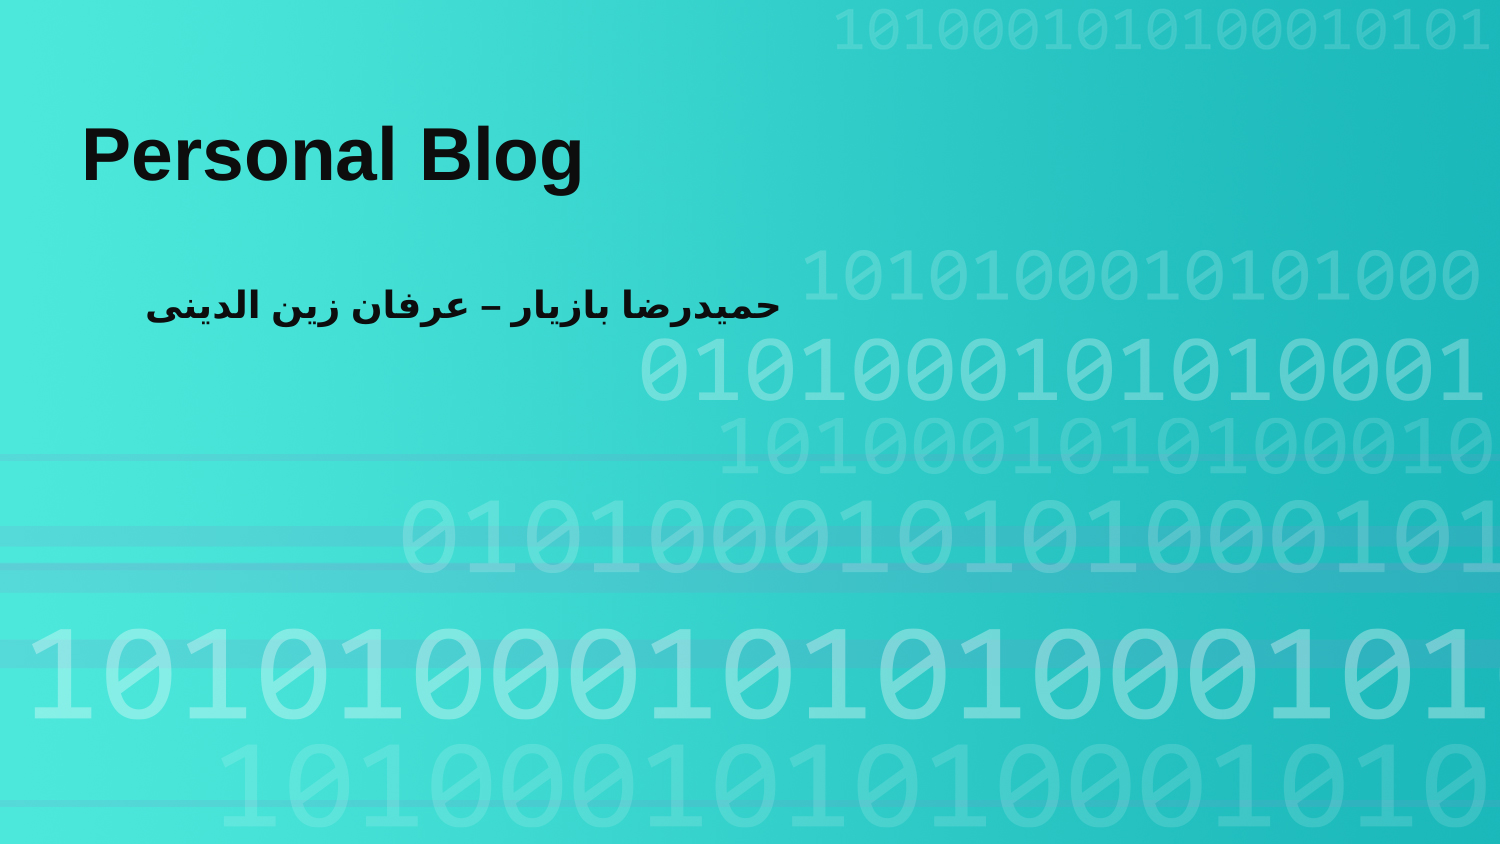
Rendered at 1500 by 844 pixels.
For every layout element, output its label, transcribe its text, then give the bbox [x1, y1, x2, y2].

picture [0, 0, 1500, 844]
list Personal Blog [67, 55, 798, 245]
list حمیدرضا بازیار – عرفان زین الدینی [67, 256, 798, 351]
